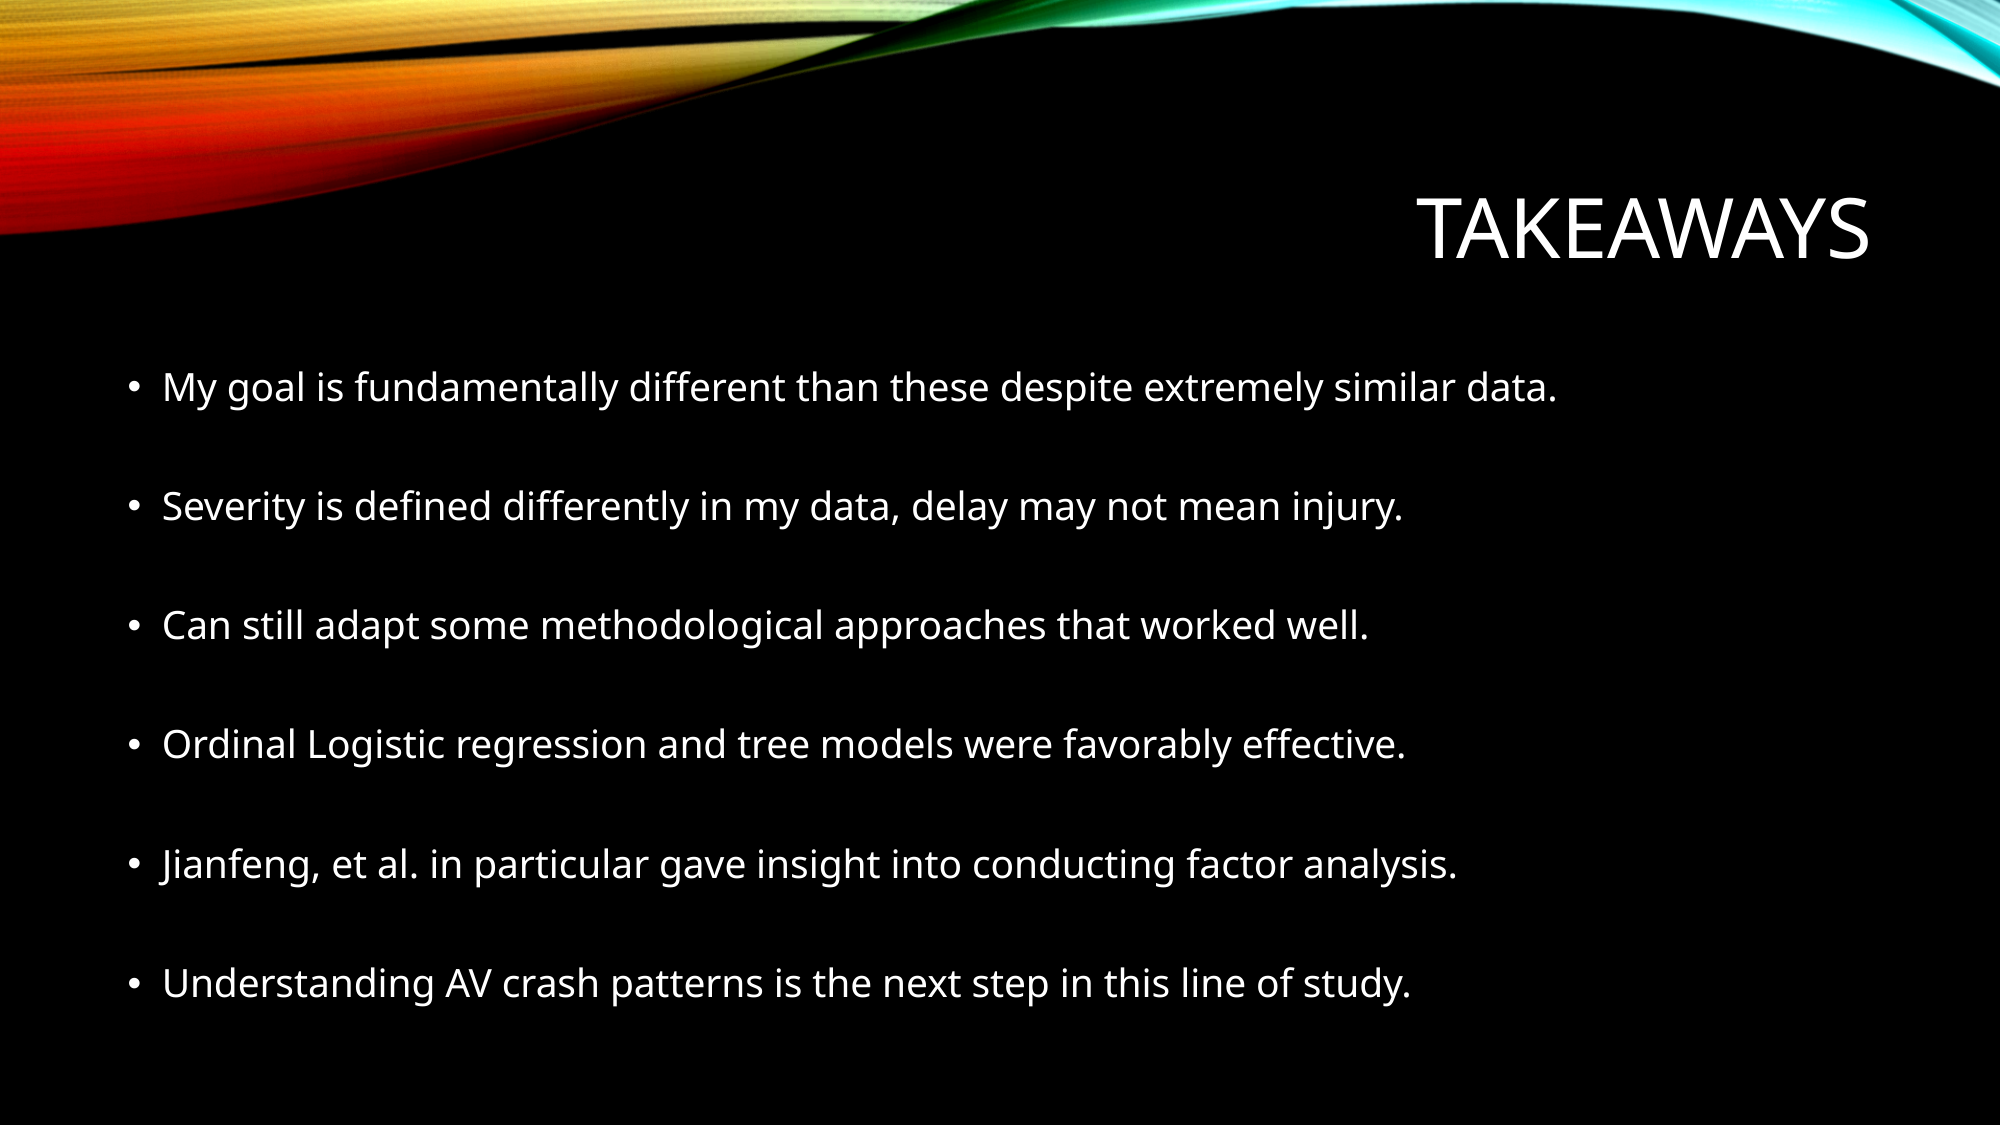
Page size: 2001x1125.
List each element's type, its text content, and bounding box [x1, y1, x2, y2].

title Takeaways [474, 125, 1888, 338]
list My goal is fundamentally different than these despite extremely similar data. Severity is defined differently in my data, delay may not mean injury. Can still adapt some methodological approaches that worked well. Ordinal Logistic regression and tree models were favorably effective. Jianfeng, et al. in particular gave insight into conducting factor analysis. Understanding AV crash patterns is the next step in this line of study. [112, 360, 1888, 1021]
picture [0, 0, 2000, 237]
